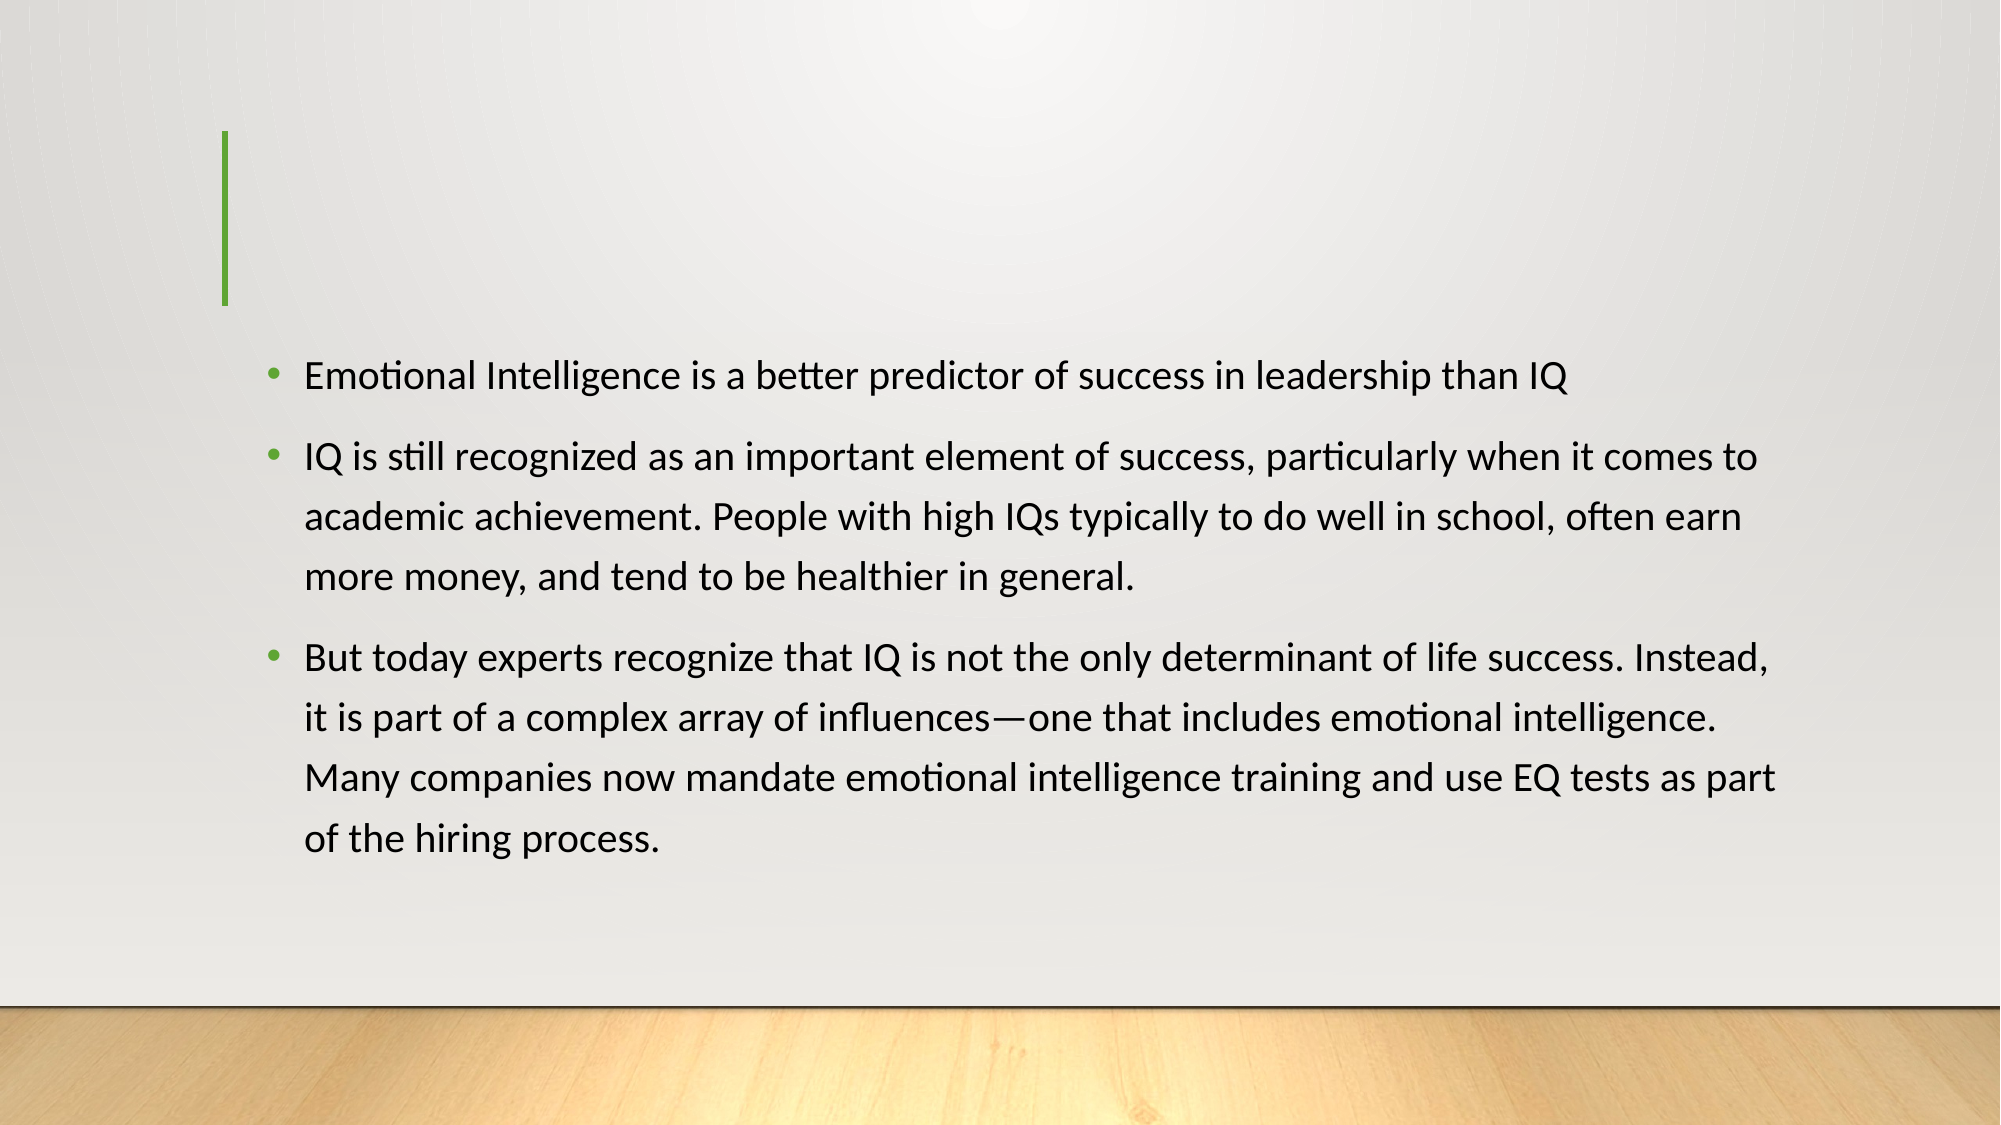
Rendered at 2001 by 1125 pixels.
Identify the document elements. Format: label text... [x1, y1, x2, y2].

list Emotional Intelligence is a better predictor of success in leadership than IQ IQ is still recognized as an important element of success, particularly when it comes to academic achievement. People with high IQs typically to do well in school, often earn more money, and tend to be healthier in general. But today experts recognize that IQ is not the only determinant of life success. Instead, it is part of a complex array of influences—one that includes emotional intelligence. Many companies now mandate emotional intelligence training and use EQ tests as part of the hiring process. [251, 330, 1814, 897]
picture [0, 1006, 2000, 1125]
